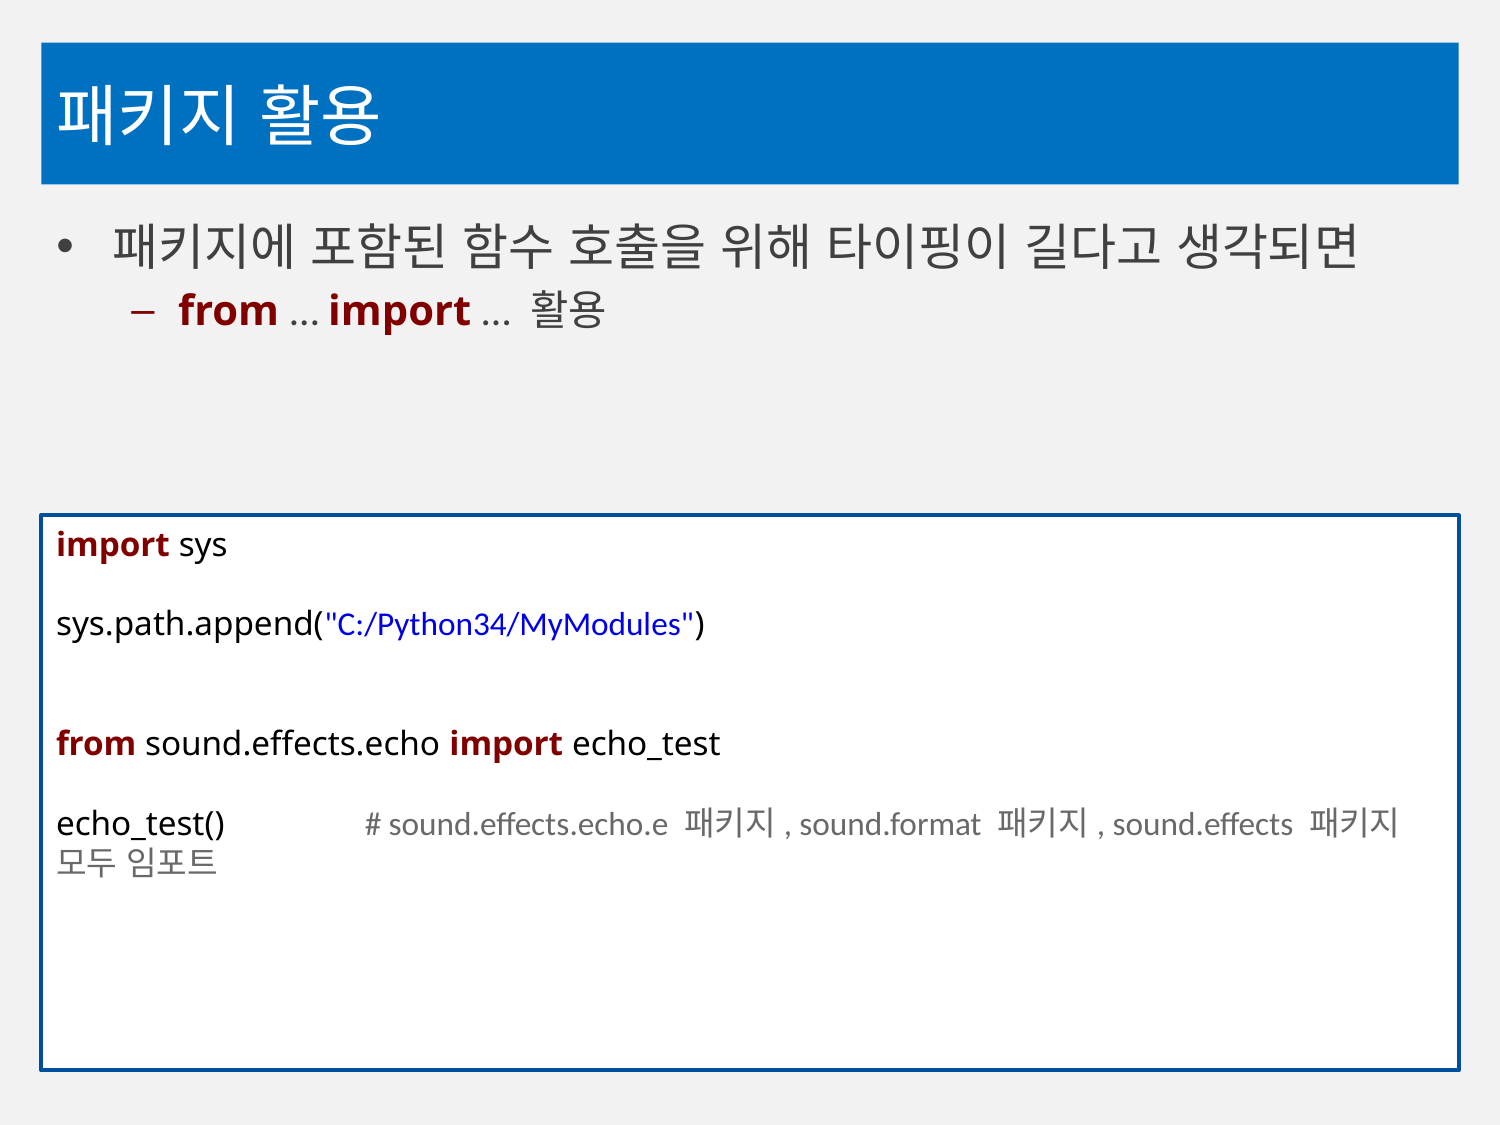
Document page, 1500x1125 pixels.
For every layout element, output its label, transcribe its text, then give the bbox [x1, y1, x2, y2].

list 패키지에 포함된 함수 호출을 위해 타이핑이 길다고 생각되면 from … import … 활용 [41, 208, 1459, 513]
text_box import sys sys.path.append("C:/Python34/MyModules") from sound.effects.echo import echo_test echo_test() # sound.effects.echo.e 패키지, sound.format 패키지, sound.effects 패키지 모두 임포트 [39, 513, 1461, 1072]
title 패키지 활용 [41, 42, 1459, 185]
